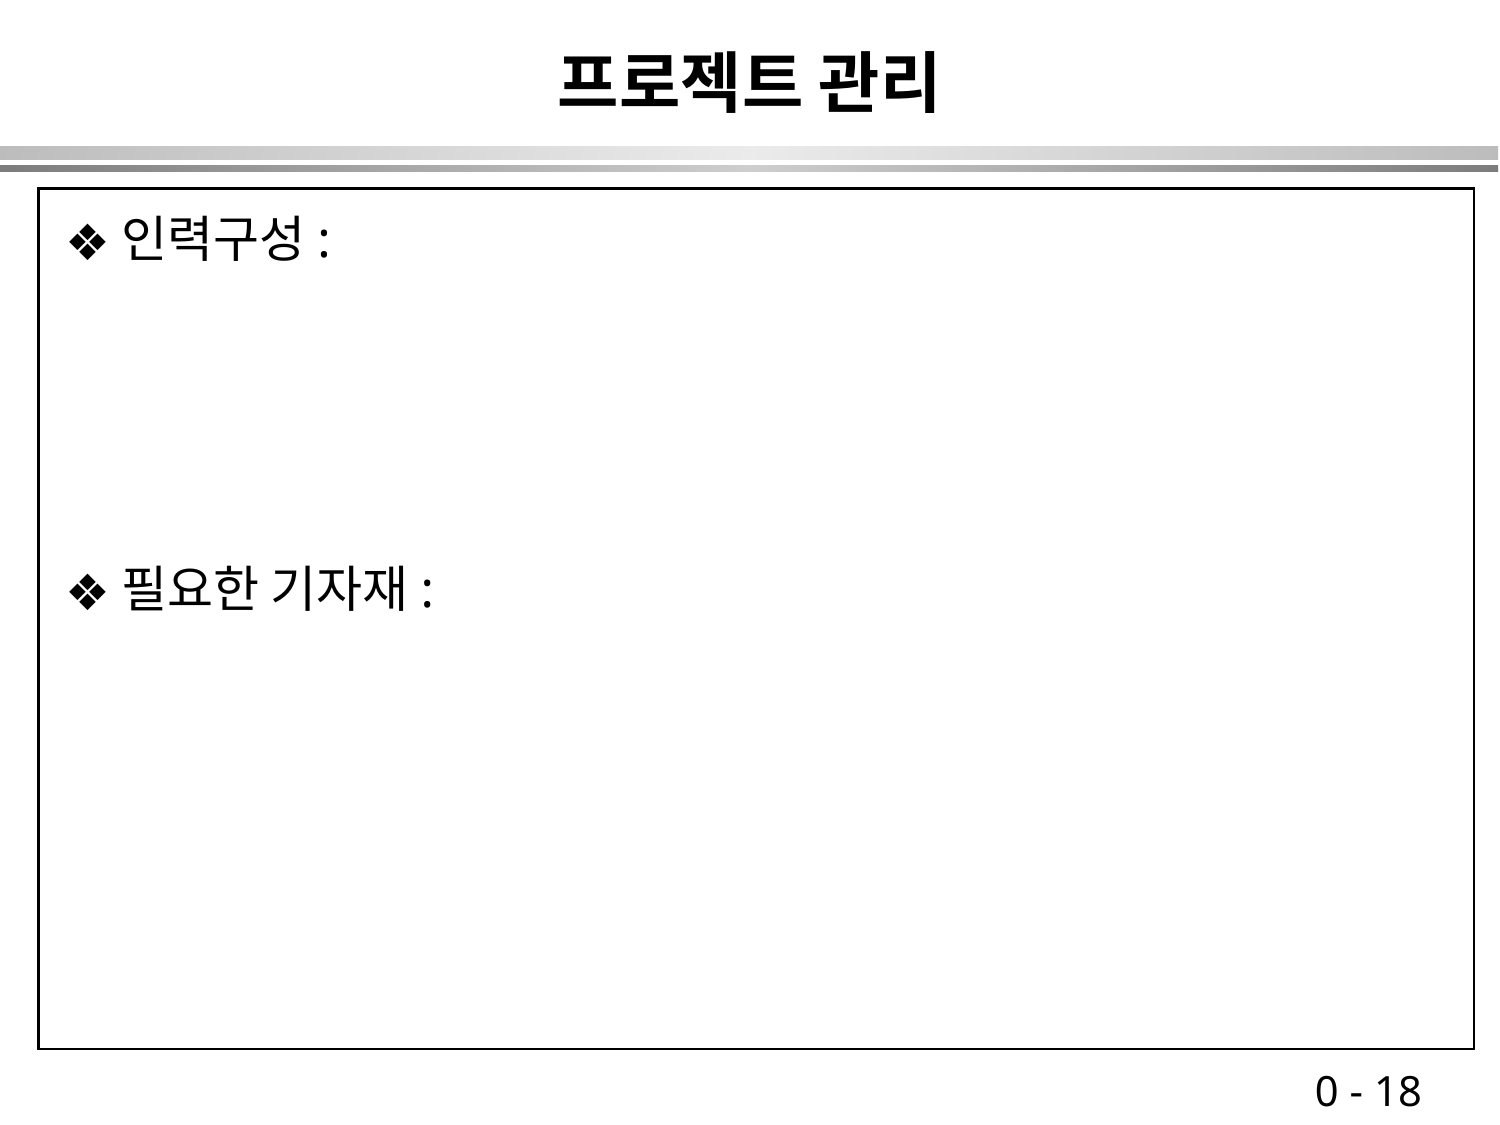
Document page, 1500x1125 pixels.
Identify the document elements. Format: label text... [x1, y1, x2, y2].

title 프로젝트 관리 [112, 24, 1388, 138]
list 인력구성: 필요한 기자재: [50, 200, 1463, 1038]
